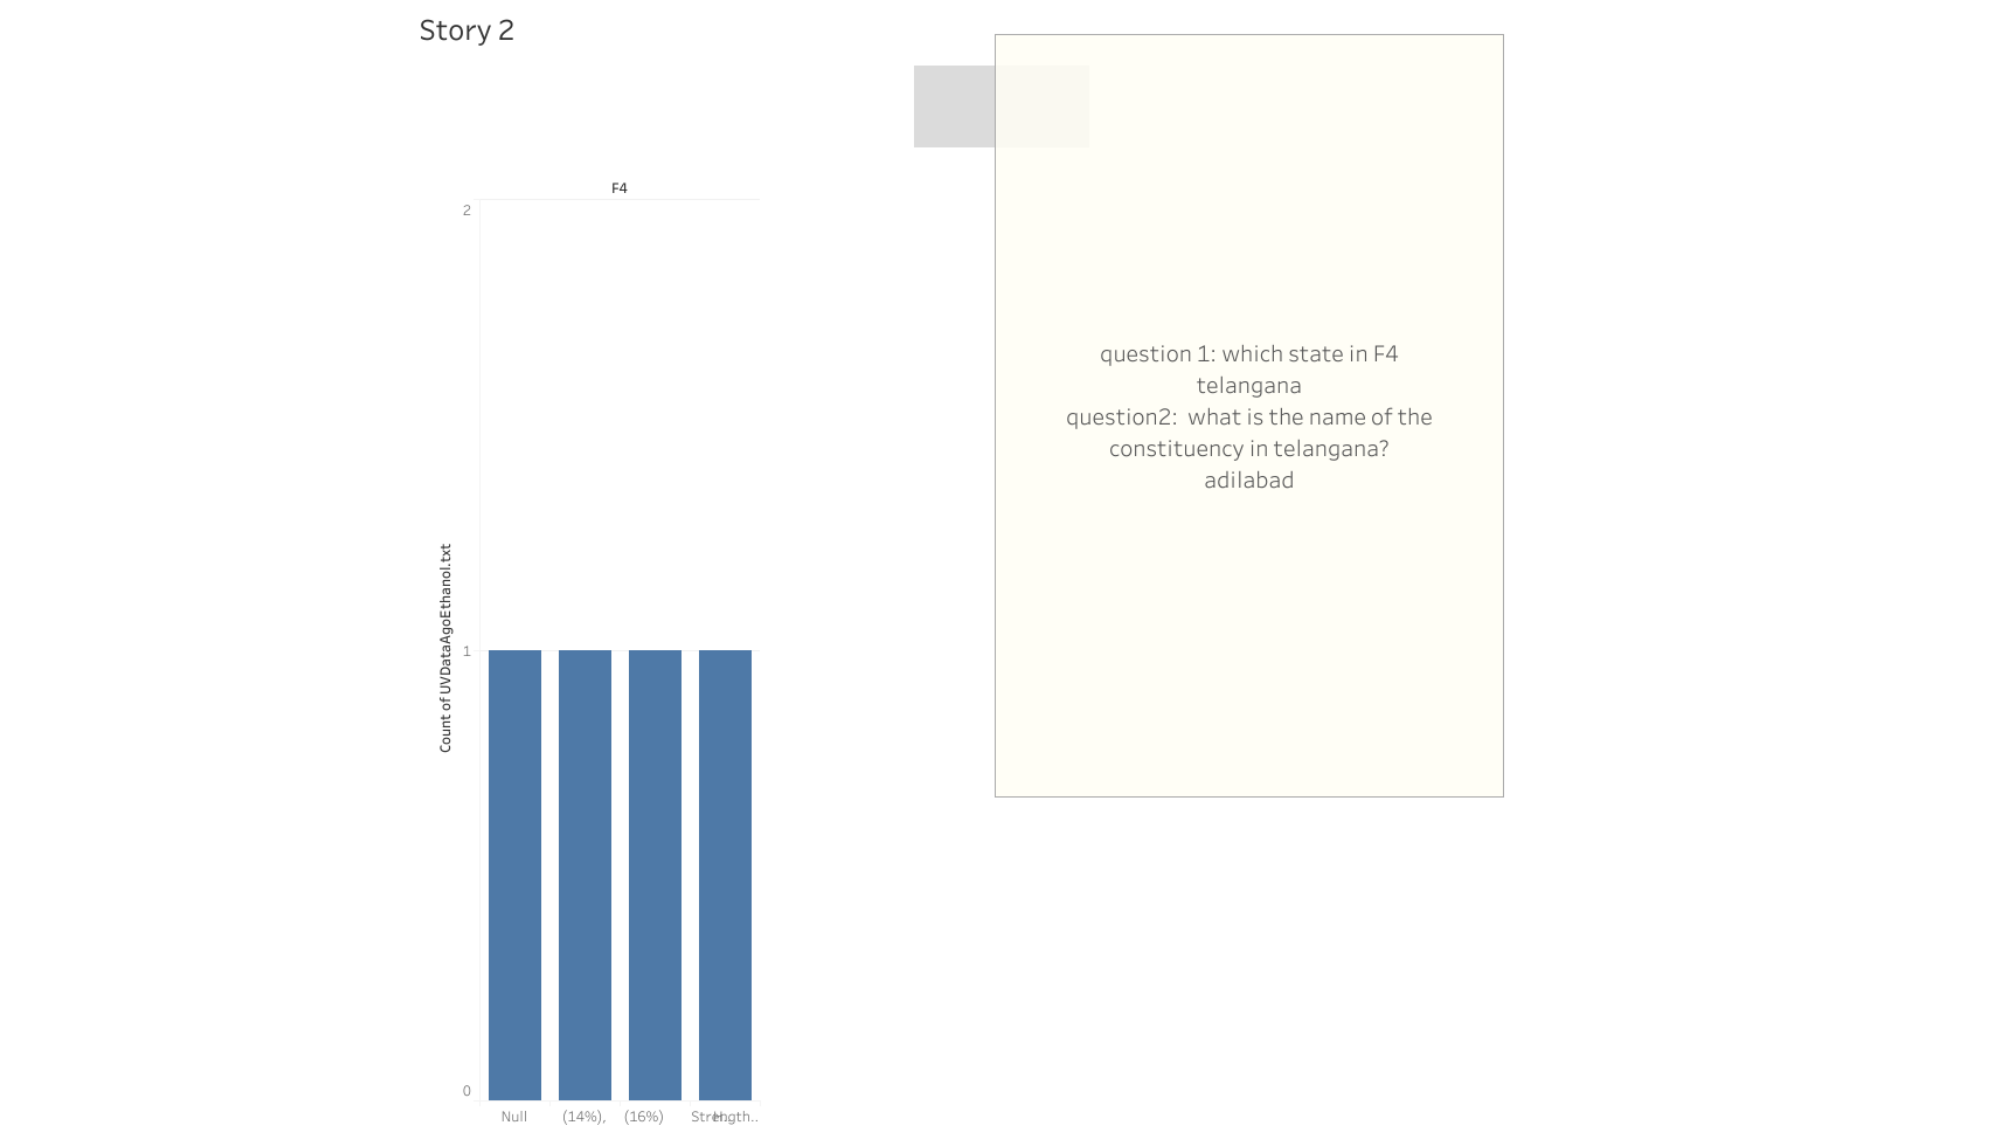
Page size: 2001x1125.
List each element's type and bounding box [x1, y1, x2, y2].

picture [407, 0, 1593, 1125]
